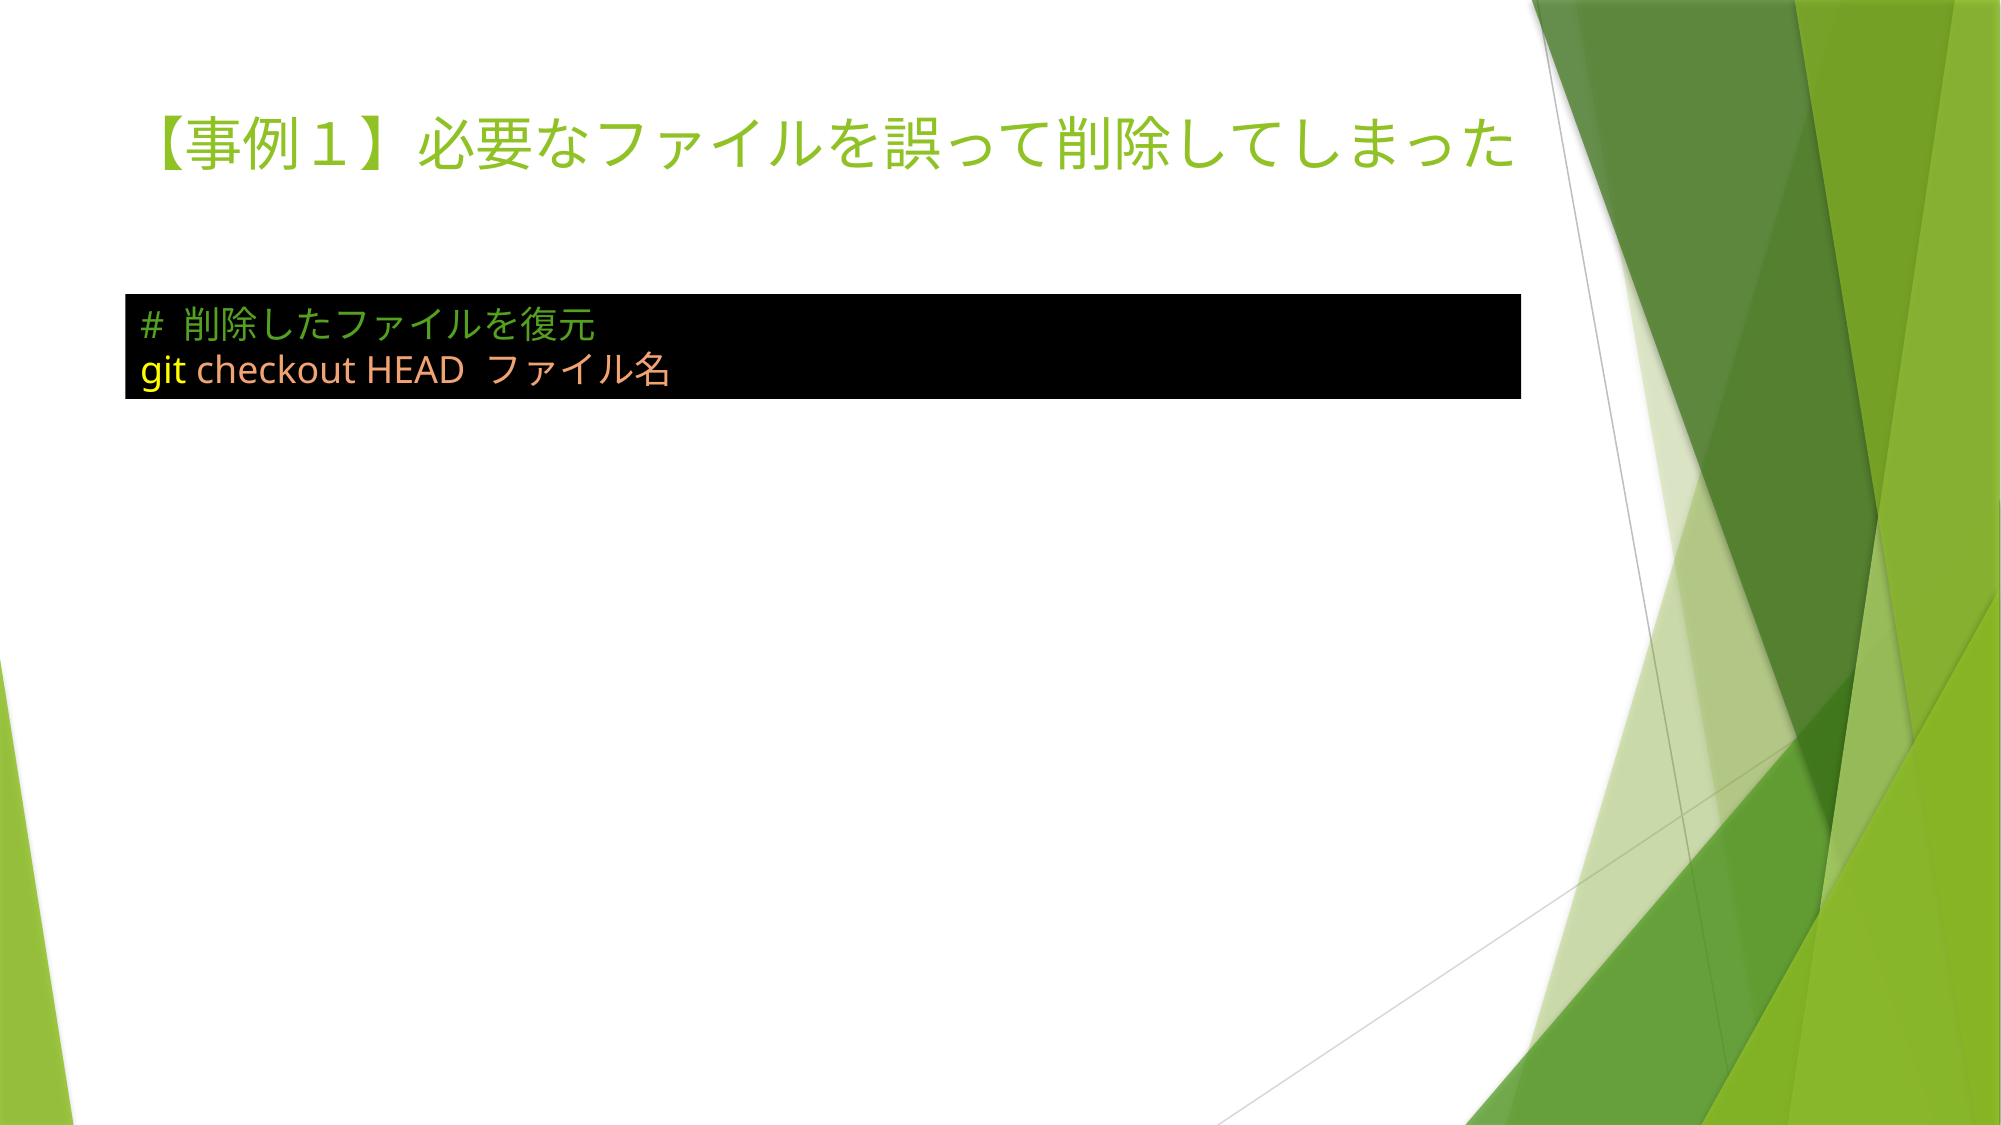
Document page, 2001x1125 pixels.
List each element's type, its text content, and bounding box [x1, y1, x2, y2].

text_box # 削除したファイルを復元 git checkout HEAD ファイル名 [125, 294, 1522, 399]
title 【事例１】必要なファイルを誤って削除してしまった [111, 99, 1580, 317]
